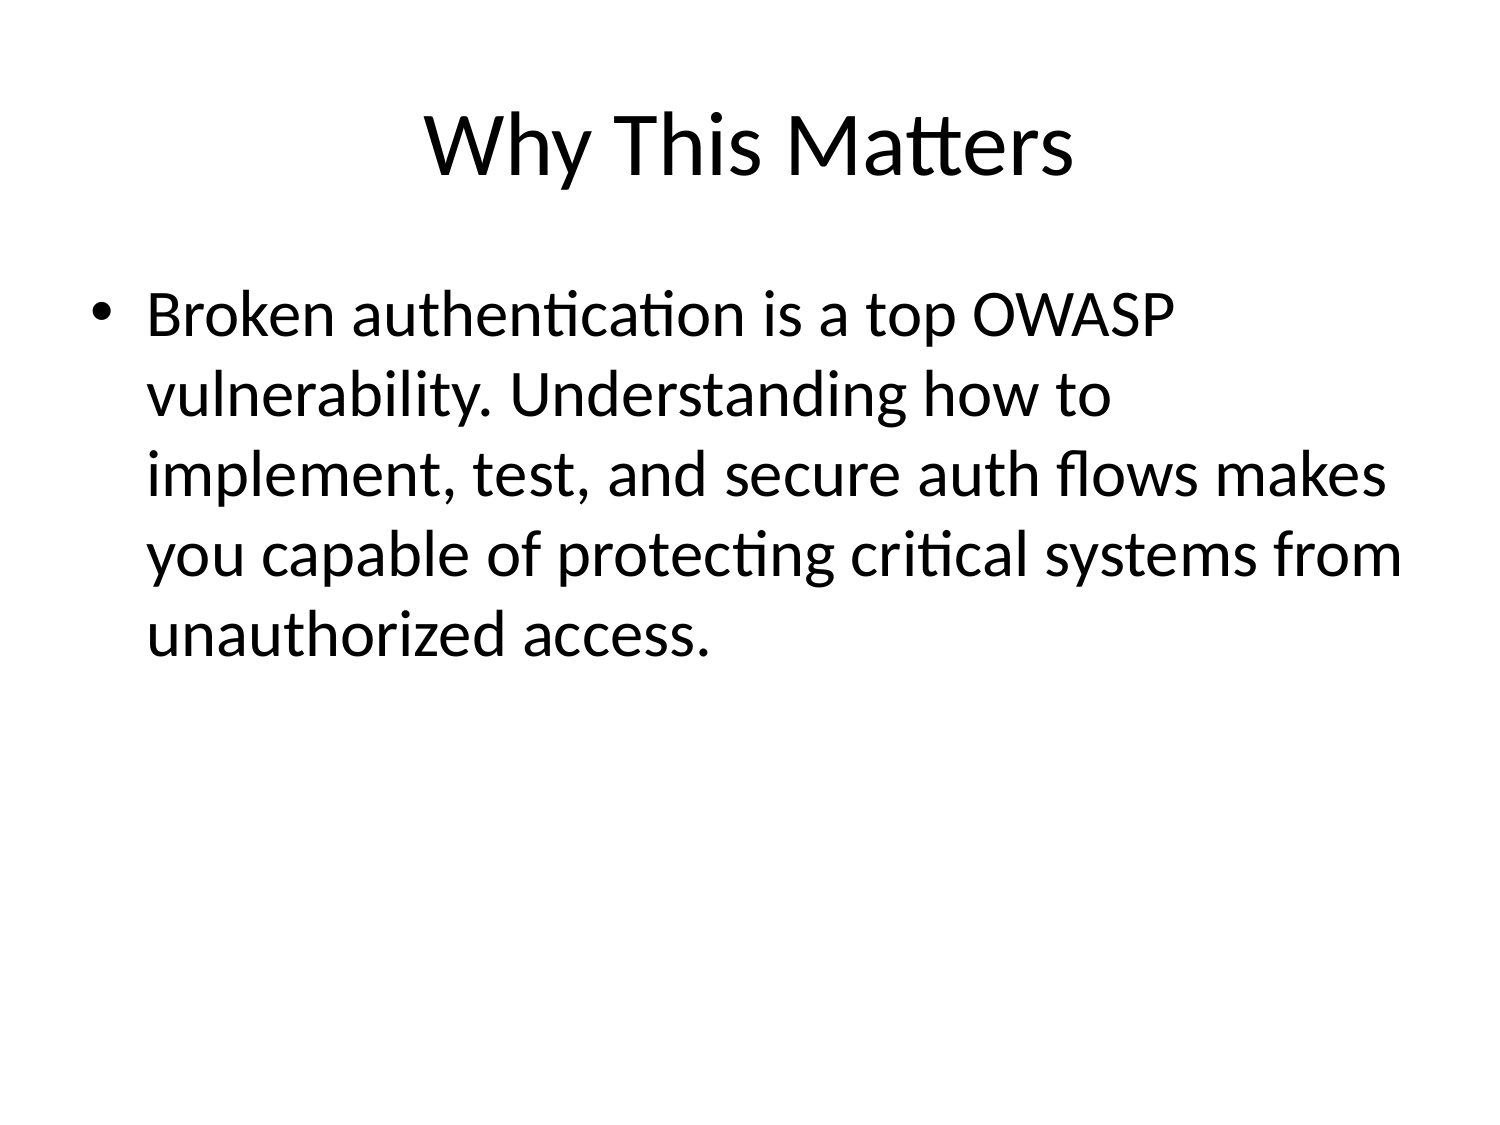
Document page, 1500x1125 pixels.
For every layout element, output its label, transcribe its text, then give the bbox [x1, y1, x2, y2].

title Why This Matters [75, 45, 1425, 233]
list Broken authentication is a top OWASP vulnerability. Understanding how to implement, test, and secure auth flows makes you capable of protecting critical systems from unauthorized access. [75, 262, 1425, 1005]
